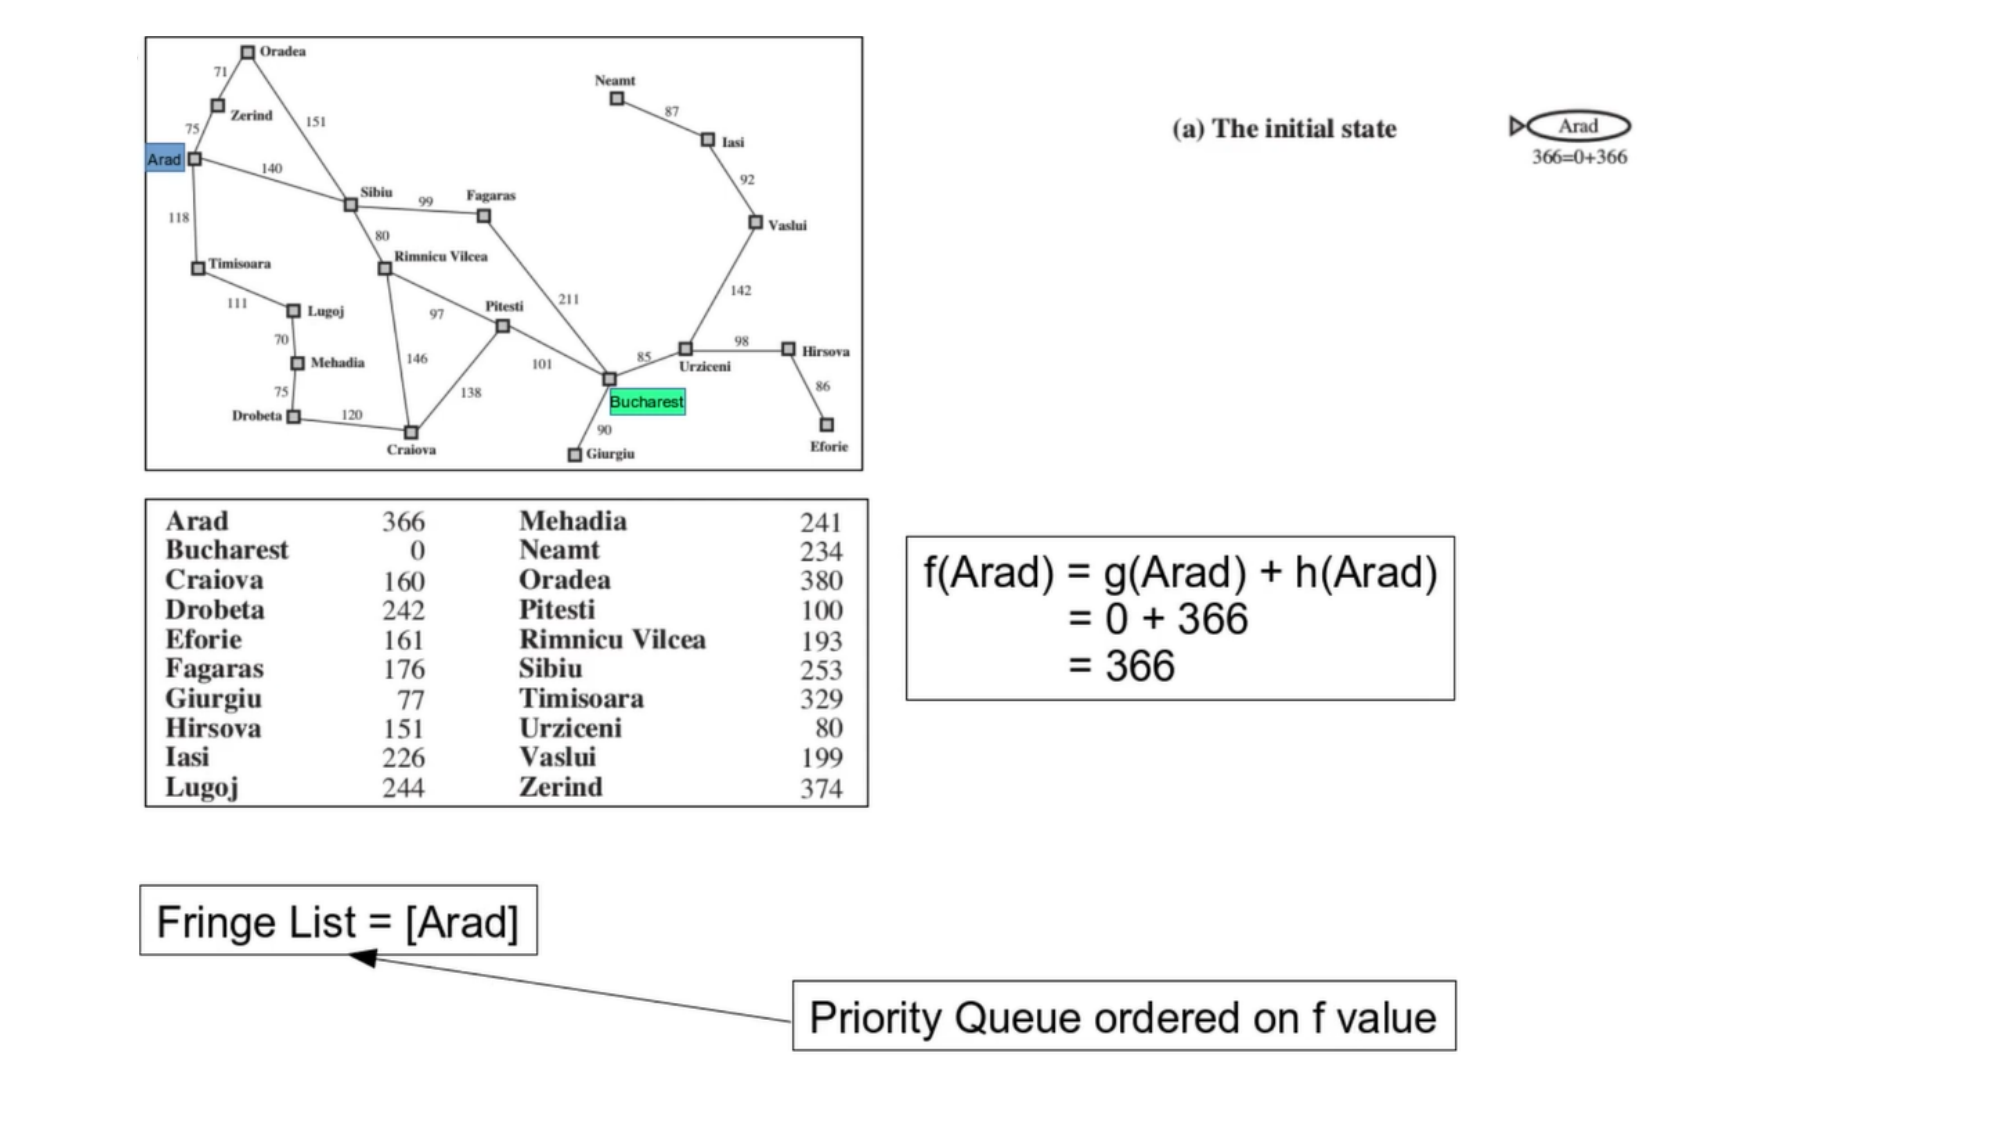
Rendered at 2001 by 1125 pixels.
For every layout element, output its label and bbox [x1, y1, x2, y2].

picture [137, 36, 1782, 1055]
